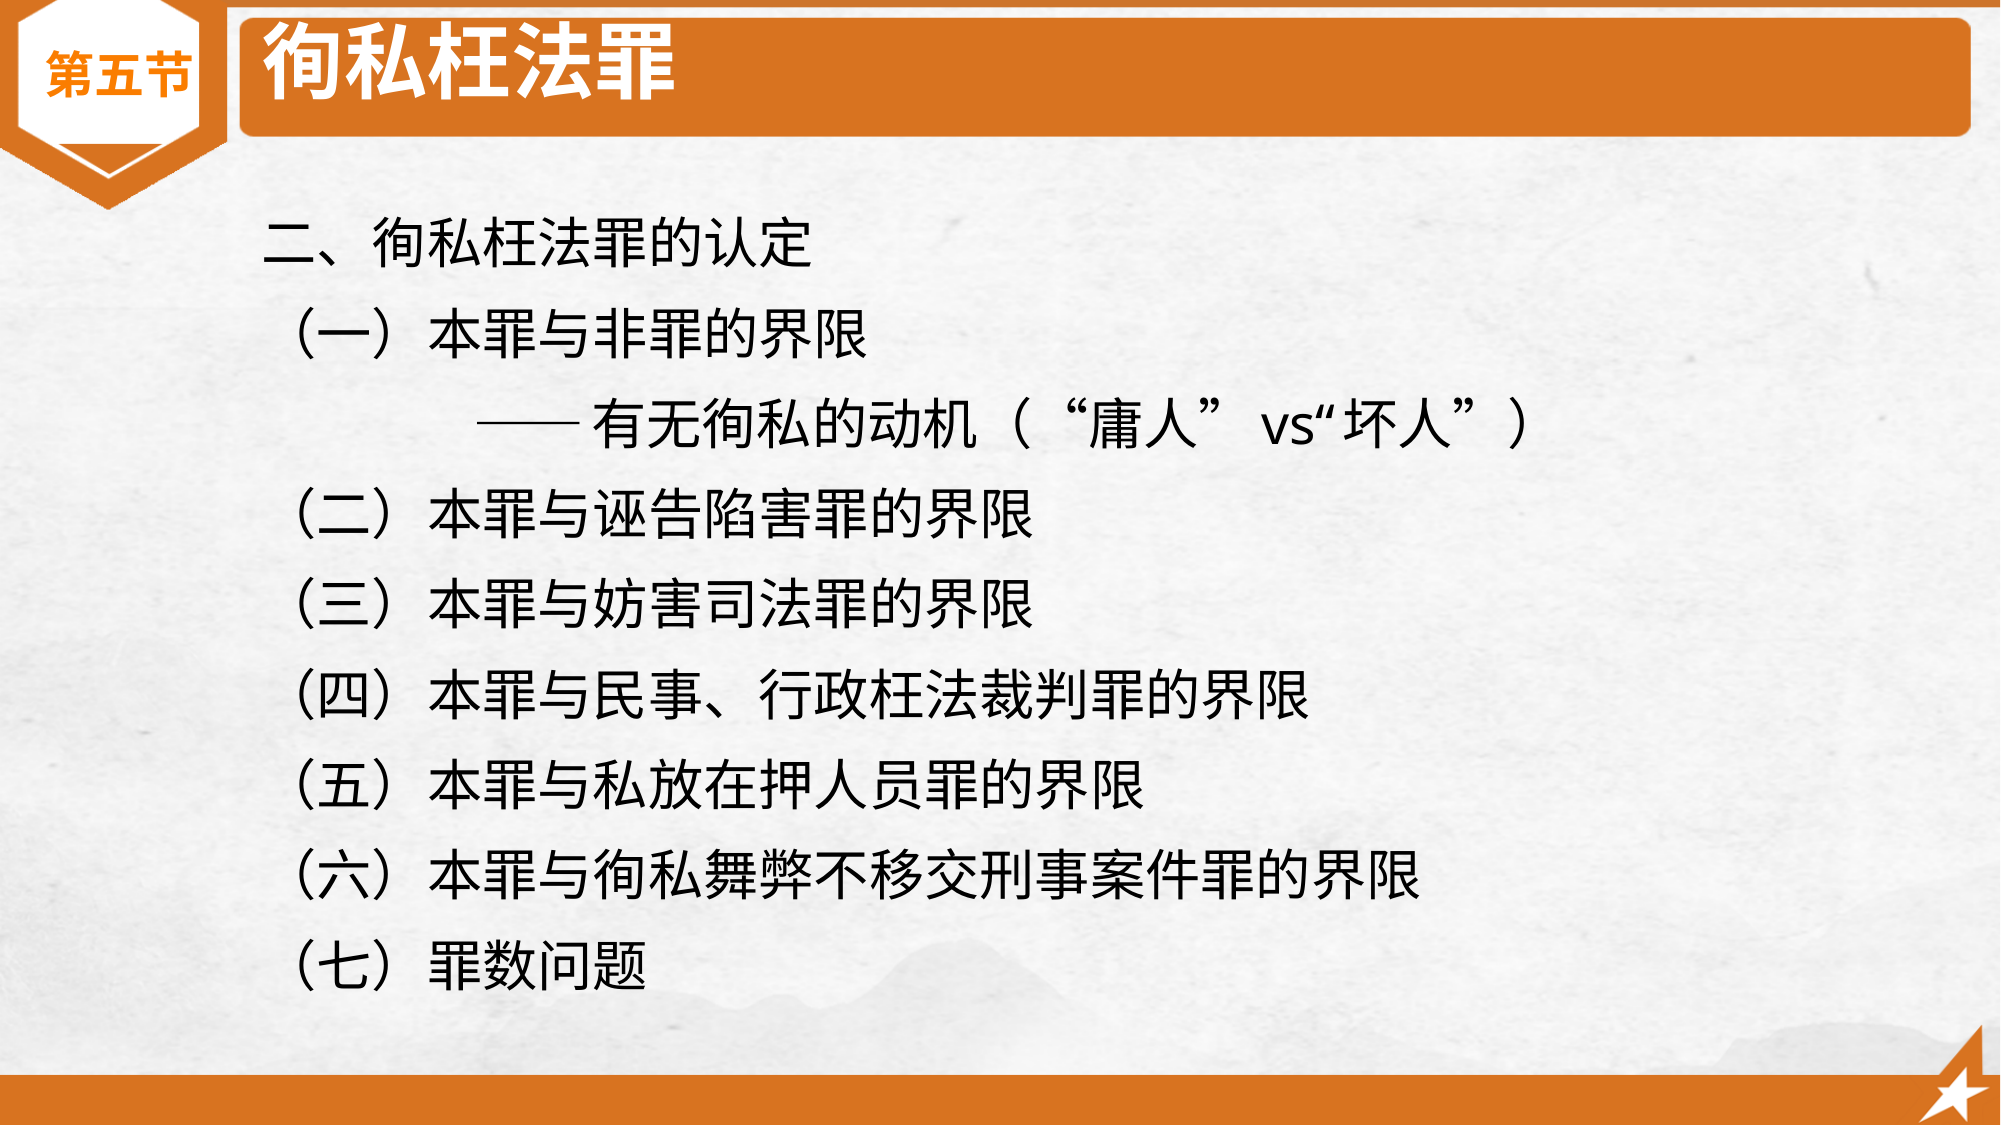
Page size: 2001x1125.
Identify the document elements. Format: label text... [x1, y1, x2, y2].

list 二、徇私枉法罪的认定 （一）本罪与非罪的界限 ——有无徇私的动机（“庸人”vs“坏人”） （二）本罪与诬告陷害罪的界限 （三）本罪与妨害司法罪的界限 （四）本罪与民事、行政枉法裁判罪的界限 （五）本罪与私放在押人员罪的界限 （六）本罪与徇私舞弊不移交刑事案件罪的界限 （七）罪数问题 [246, 187, 2000, 1006]
picture [0, 0, 2001, 1125]
title 徇私枉法罪 [246, 111, 1957, 210]
text_box 第五节 [30, 35, 210, 111]
